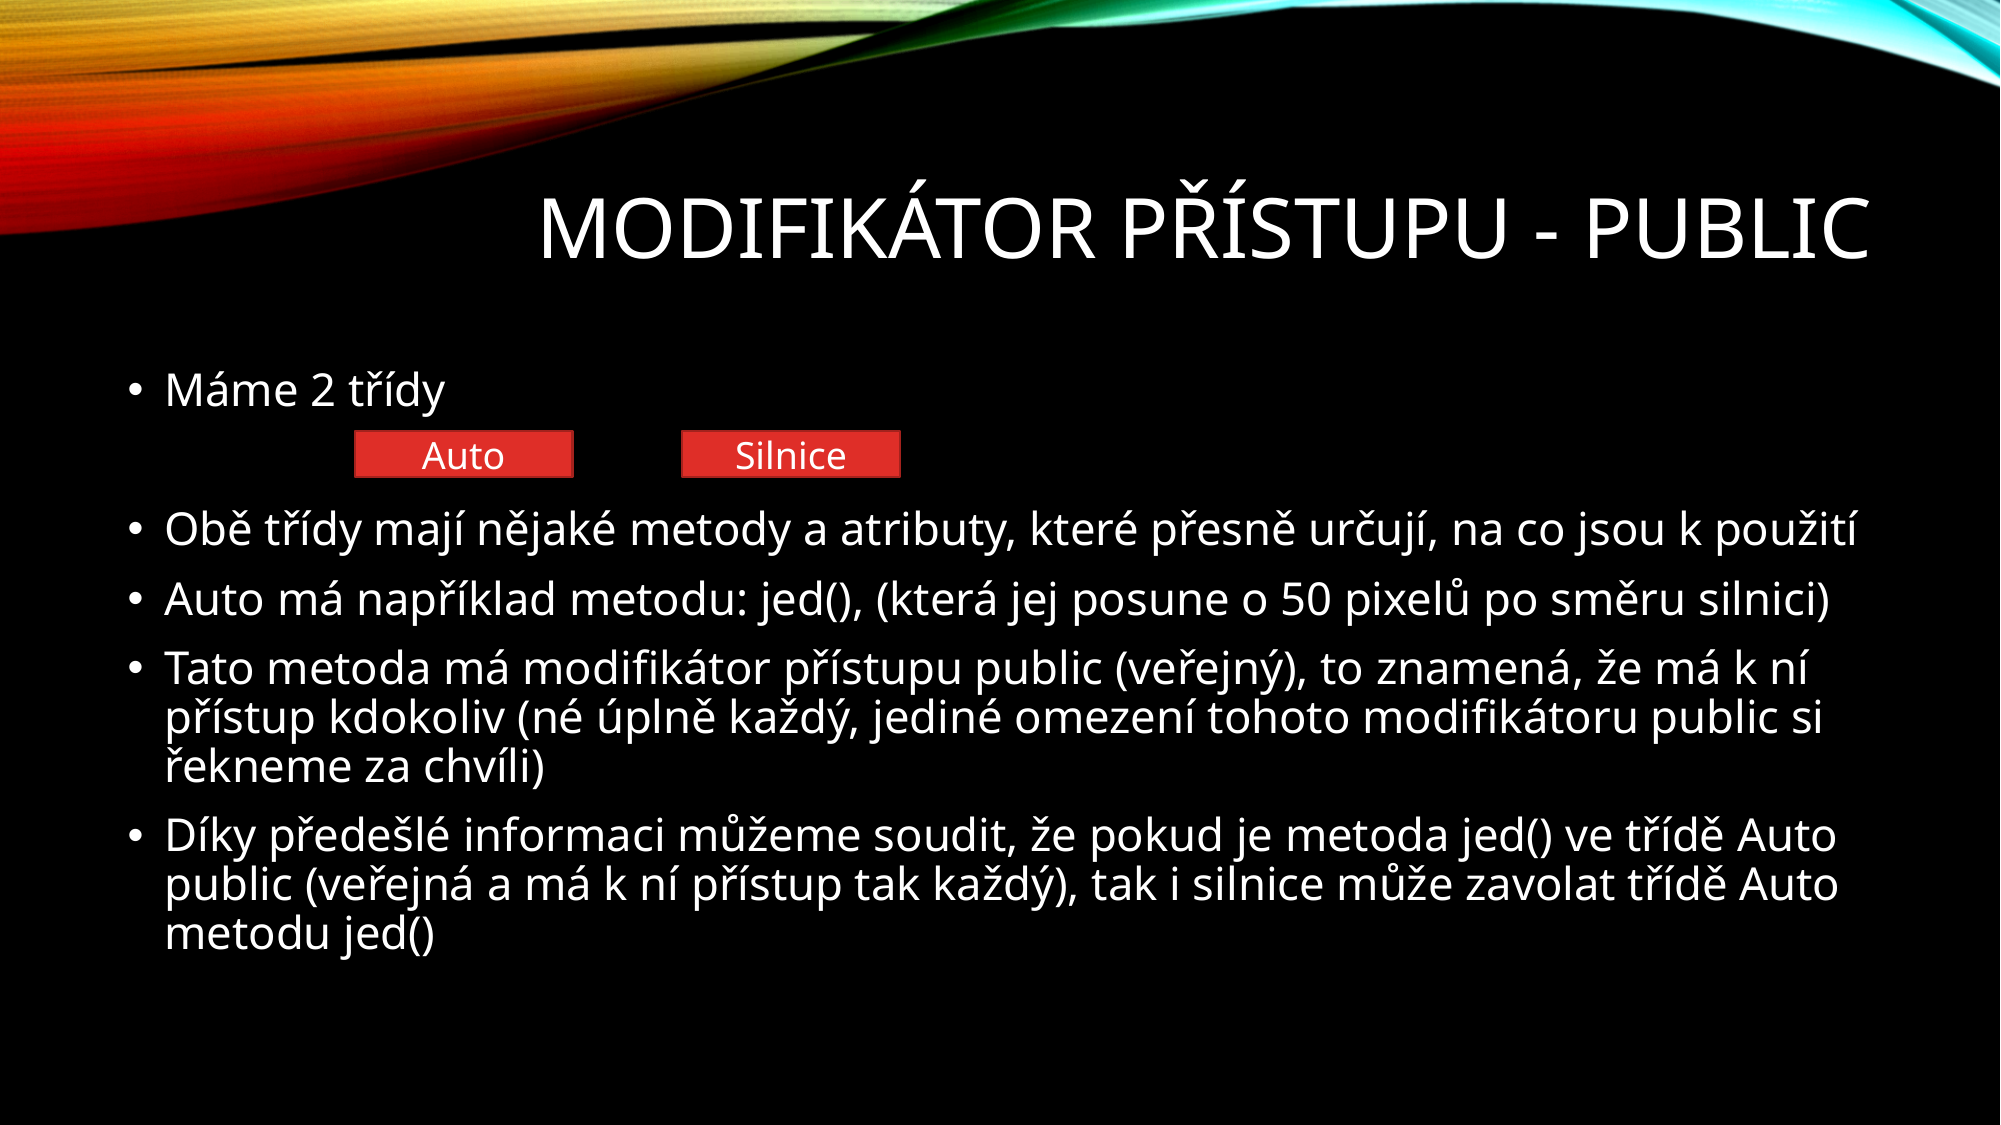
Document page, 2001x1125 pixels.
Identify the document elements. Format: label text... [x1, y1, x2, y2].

text_box Silnice [681, 430, 901, 478]
picture [0, 0, 2000, 237]
list Máme 2 třídy Obě třídy mají nějaké metody a atributy, které přesně určují, na co jsou k použití Auto má například metodu: jed(), (která jej posune o 50 pixelů po směru silnici) Tato metoda má modifikátor přístupu public (veřejný), to znamená, že má k ní přístup kdokoliv (né úplně každý, jediné omezení tohoto modifikátoru public si řekneme za chvíli) Díky předešlé informaci můžeme soudit, že pokud je metoda jed() ve třídě Auto public (veřejná a má k ní přístup tak každý), tak i silnice může zavolat třídě Auto metodu jed() [112, 360, 1888, 1021]
text_box Auto [354, 430, 574, 478]
title Modifikátor přístupu - public [474, 125, 1888, 338]
